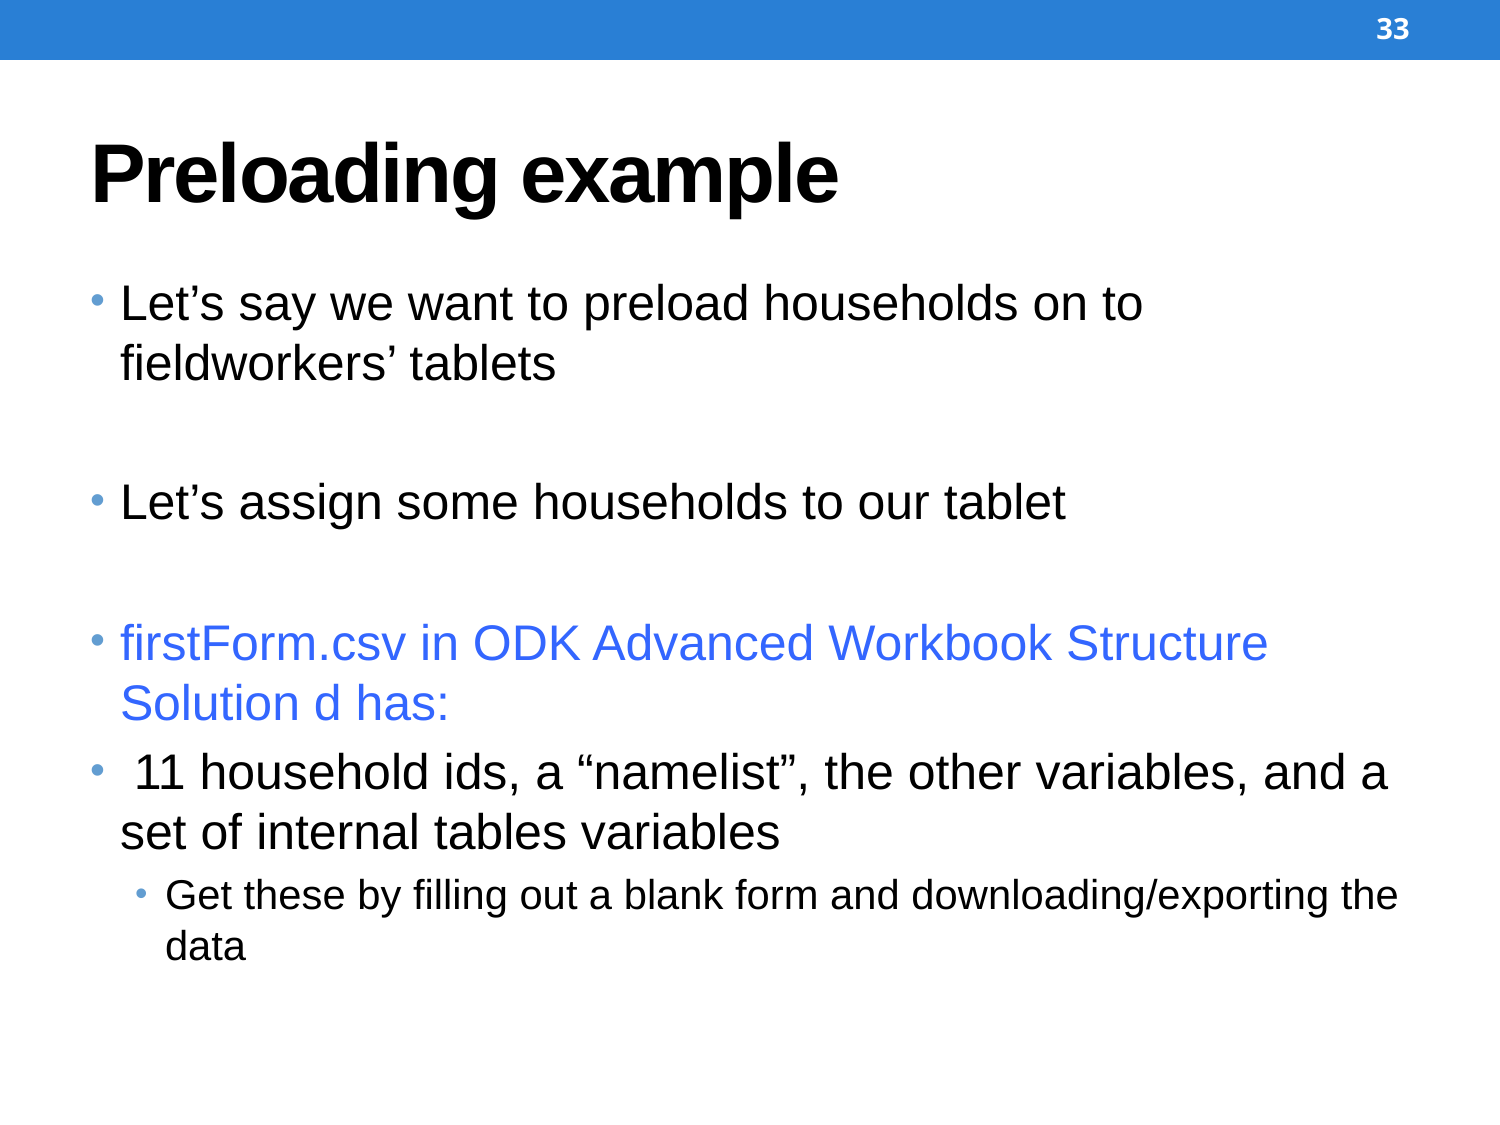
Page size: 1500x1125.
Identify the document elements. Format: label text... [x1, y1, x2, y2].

list Let’s say we want to preload households on to fieldworkers’ tablets Let’s assign some households to our tablet firstForm.csv in ODK Advanced Workbook Structure Solution d has: 11 household ids, a “namelist”, the other variables, and a set of internal tables variables Get these by filling out a blank form and downloading/exporting the data [75, 262, 1425, 1063]
title Preloading example [75, 87, 1425, 250]
slide_number 33 [1250, 3, 1425, 57]
